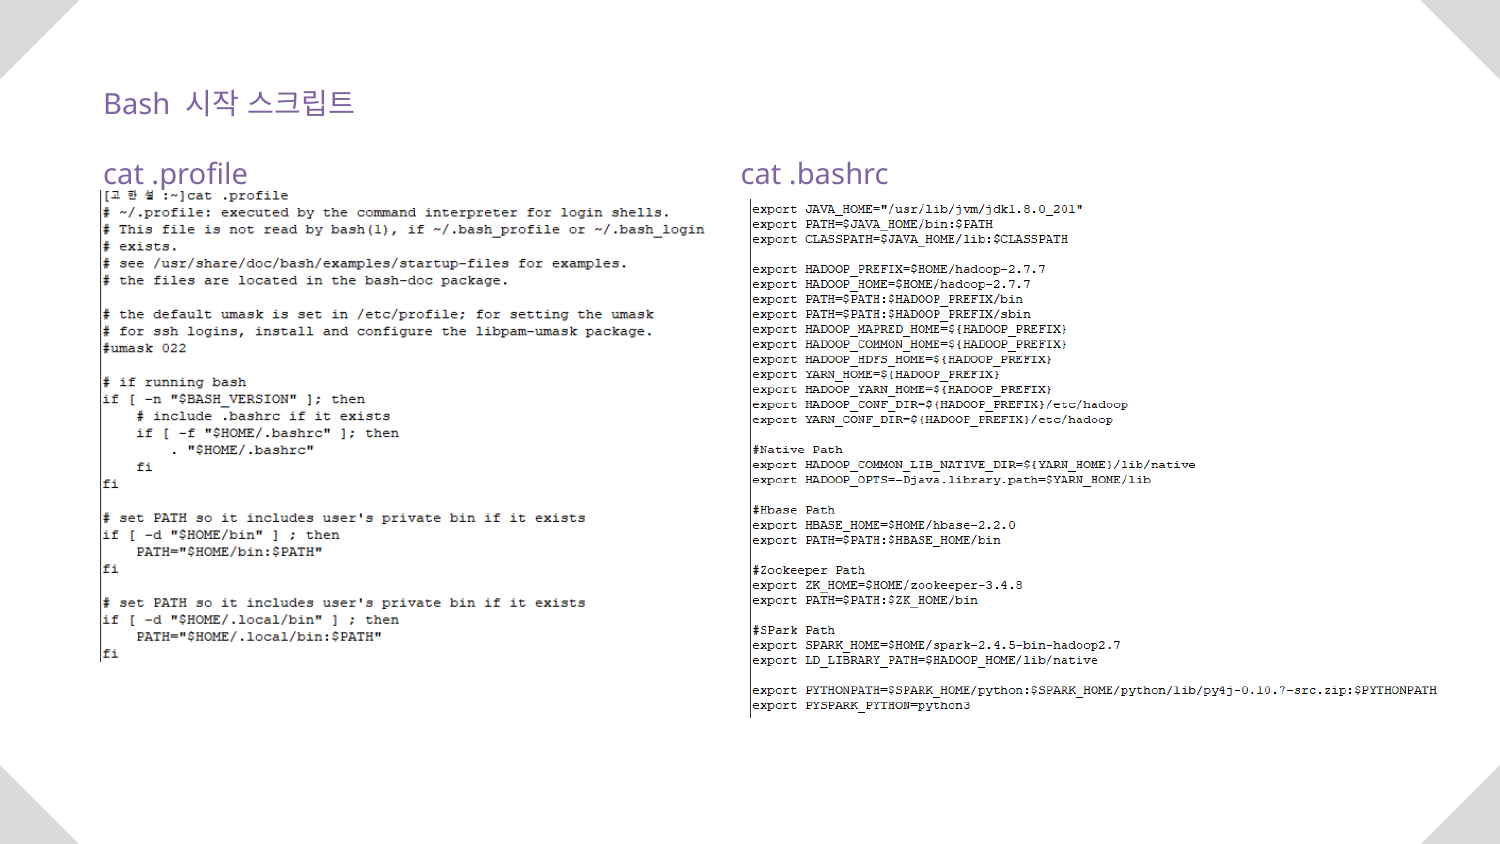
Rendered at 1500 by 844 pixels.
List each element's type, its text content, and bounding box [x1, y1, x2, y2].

picture [749, 199, 1455, 719]
text_box [1418, 0, 1500, 82]
picture [100, 189, 712, 662]
text_box [1418, 763, 1500, 844]
text_box [0, 0, 82, 82]
text_box Bash 시작 스크립트 cat .profile cat .bashrc [88, 78, 1365, 198]
text_box [0, 763, 81, 844]
